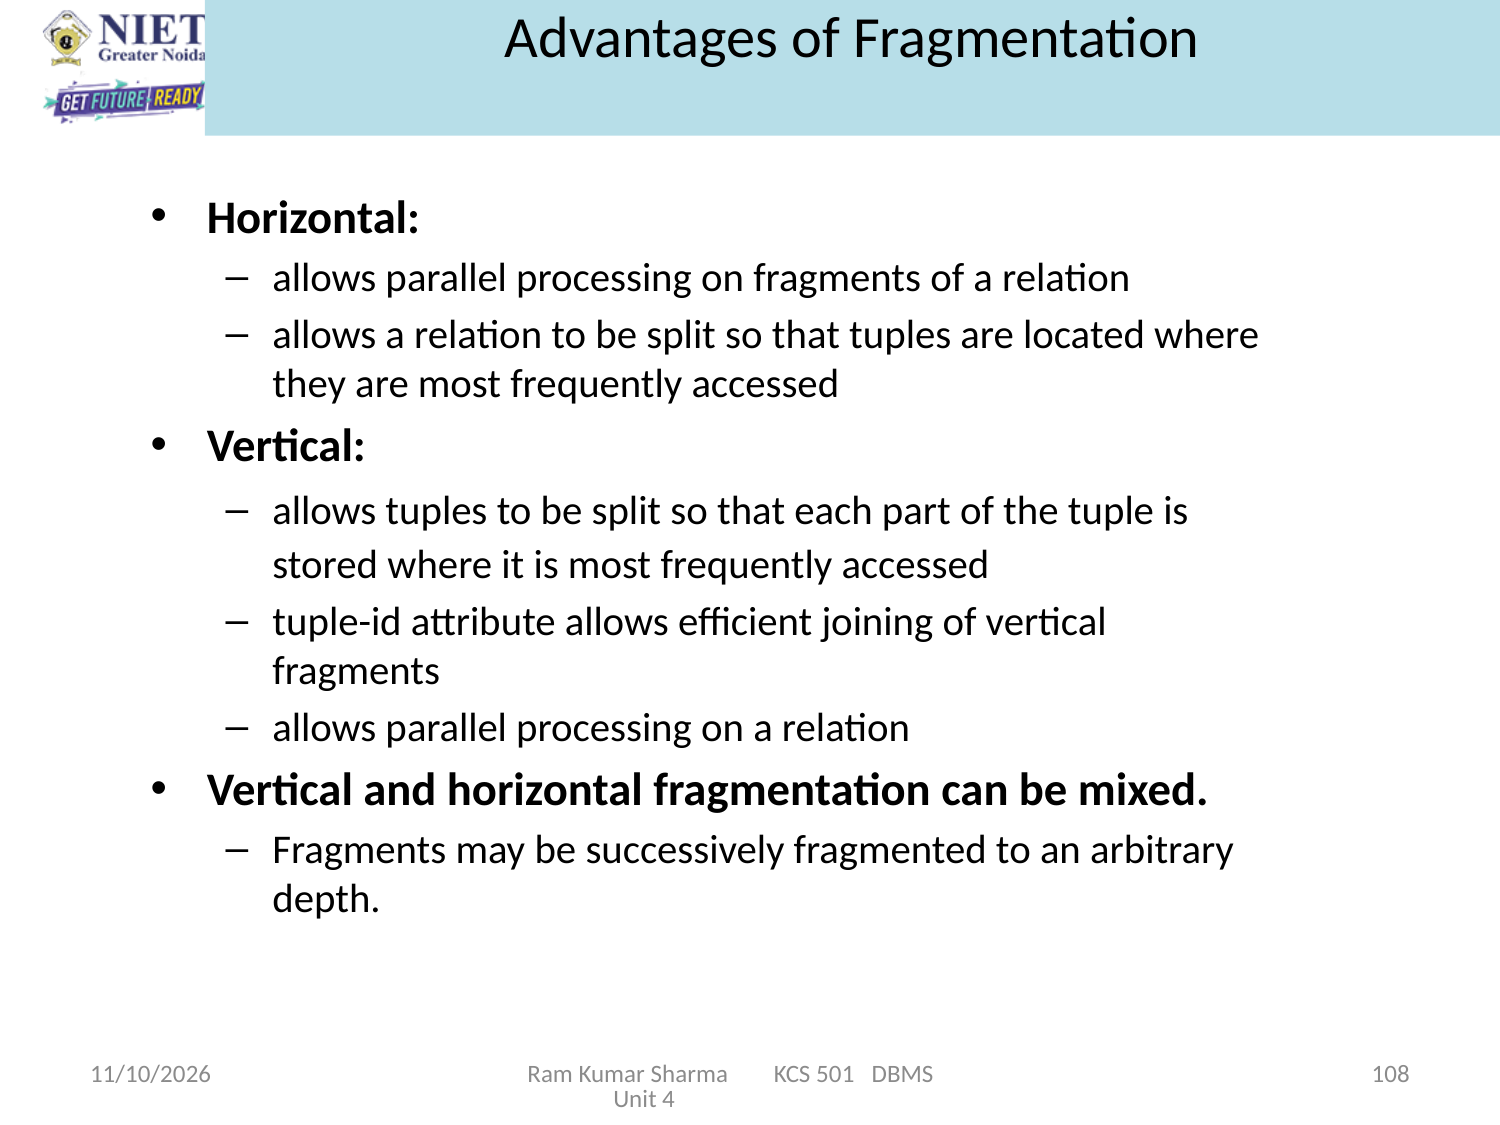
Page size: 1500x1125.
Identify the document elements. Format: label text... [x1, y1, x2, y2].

list Horizontal: allows parallel processing on fragments of a relation allows a relation to be split so that tuples are located where they are most frequently accessed Vertical: allows tuples to be split so that each part of the tuple is stored where it is most frequently accessed tuple-id attribute allows efficient joining of vertical fragments allows parallel processing on a relation Vertical and horizontal fragmentation can be mixed. Fragments may be successively fragmented to an arbitrary depth. [135, 179, 1298, 931]
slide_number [75, 1042, 425, 1103]
slide_number 108 [1074, 1042, 1425, 1103]
footer Ram Kumar Sharma KCS 501 DBMS Unit 4 [512, 1042, 988, 1103]
picture [5, 0, 204, 134]
title Advantages of Fragmentation [204, 0, 1500, 136]
